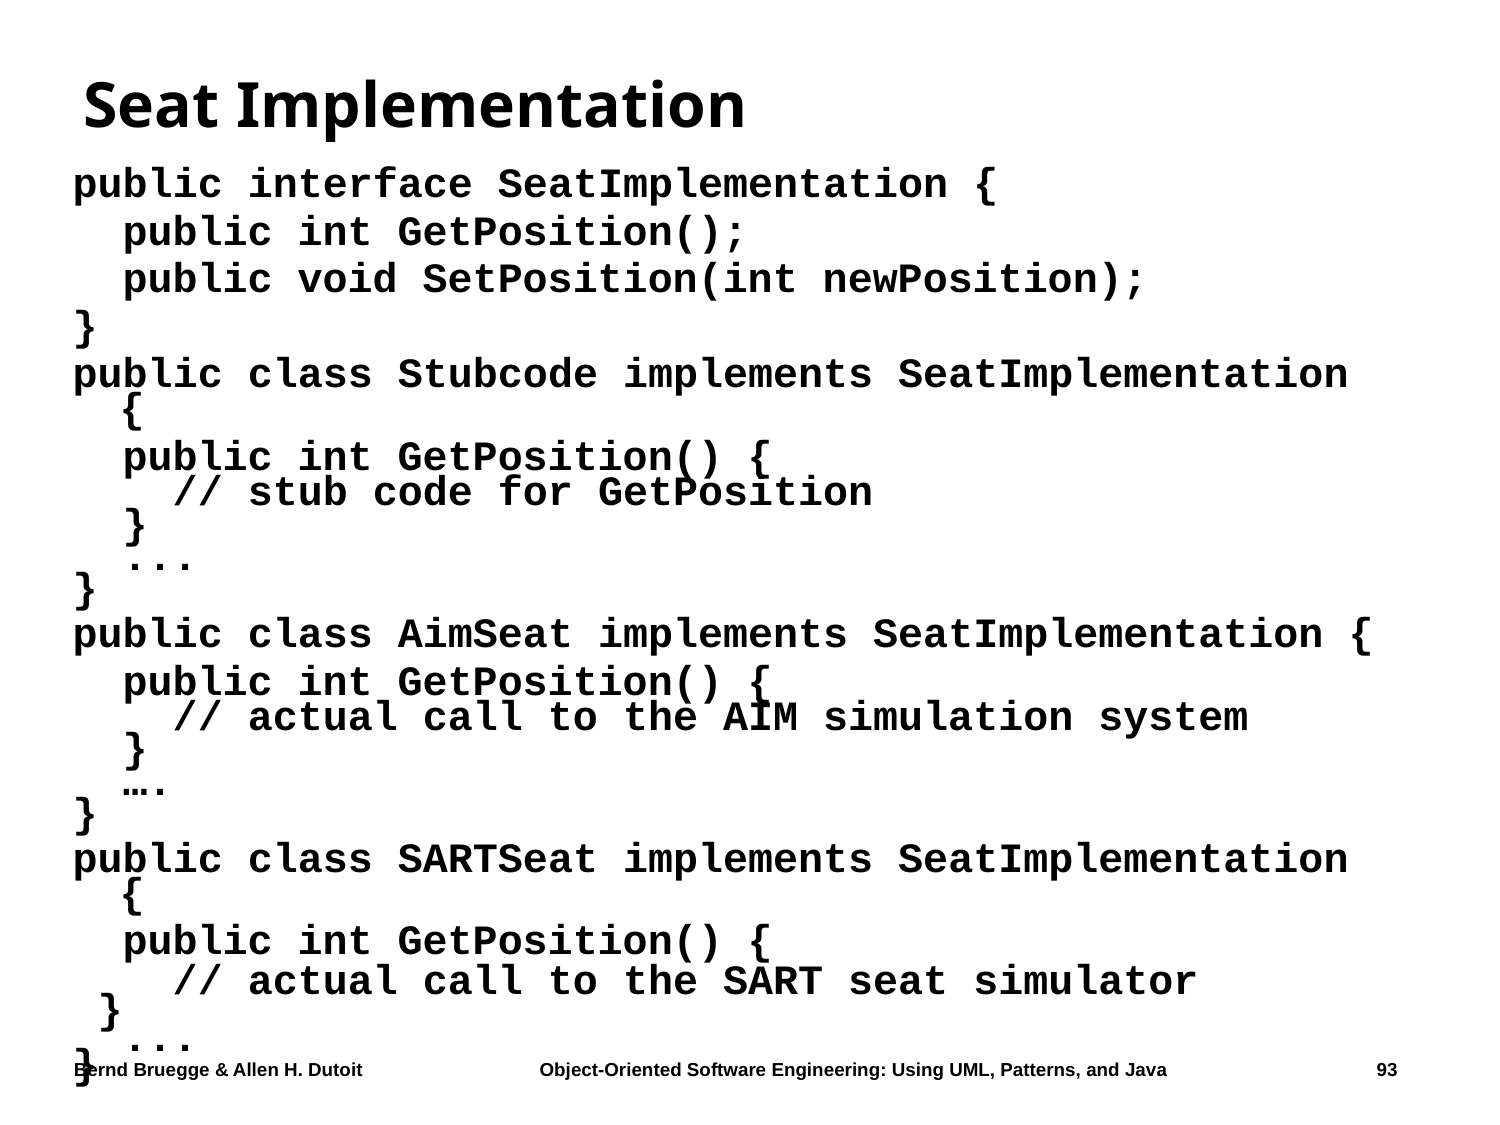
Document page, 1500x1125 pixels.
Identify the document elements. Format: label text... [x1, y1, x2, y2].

list public interface SeatImplementation { public int GetPosition(); public void SetPosition(int newPosition); } public class Stubcode implements SeatImplementation { public int GetPosition() { // stub code for GetPosition } ... } public class AimSeat implements SeatImplementation { public int GetPosition() { // actual call to the AIM simulation system } …. } public class SARTSeat implements SeatImplementation { public int GetPosition() { // actual call to the SART seat simulator } ... } [57, 162, 1412, 970]
title Seat Implementation [68, 36, 1407, 162]
